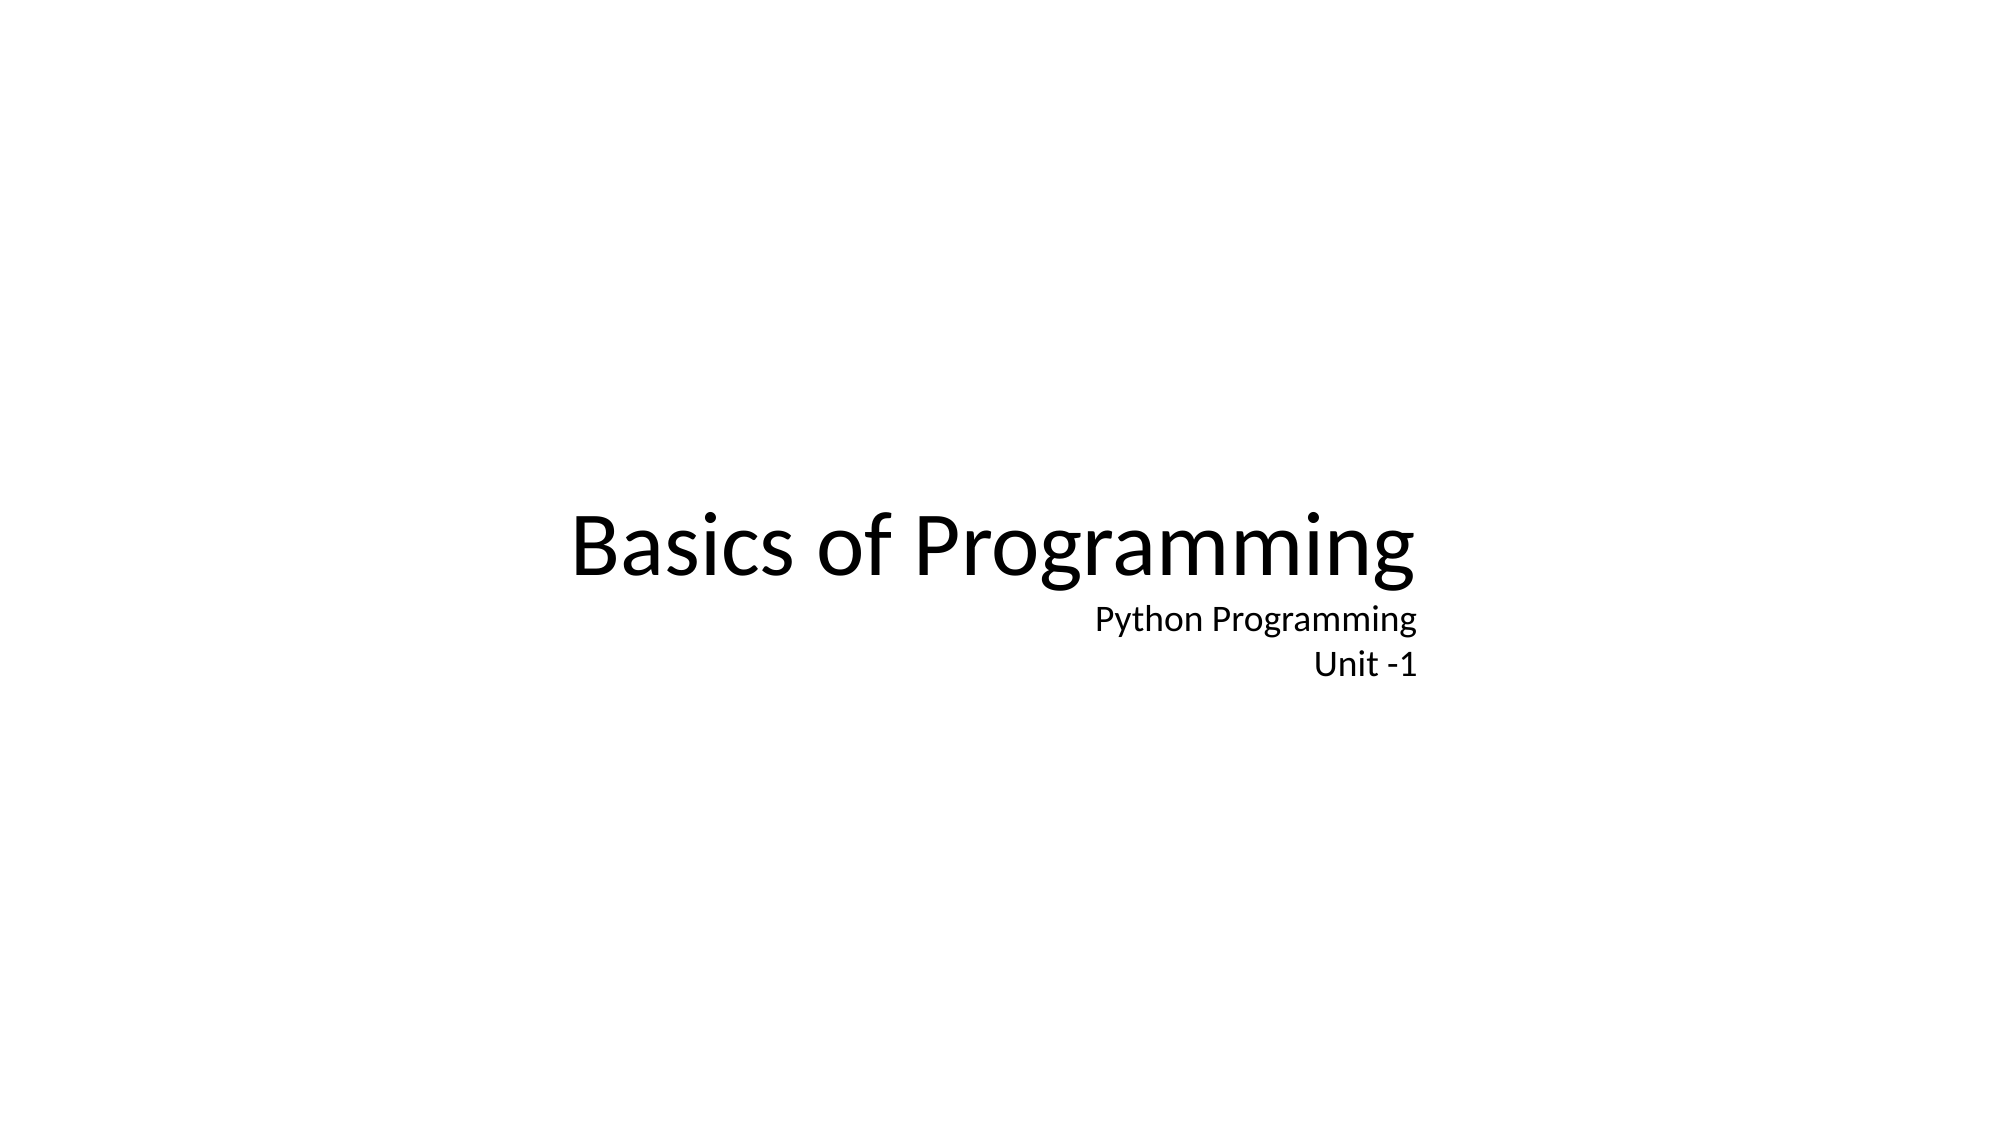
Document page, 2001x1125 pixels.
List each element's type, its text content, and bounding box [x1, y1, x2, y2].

text_box Basics of Programming Python Programming Unit -1 [555, 476, 1433, 692]
